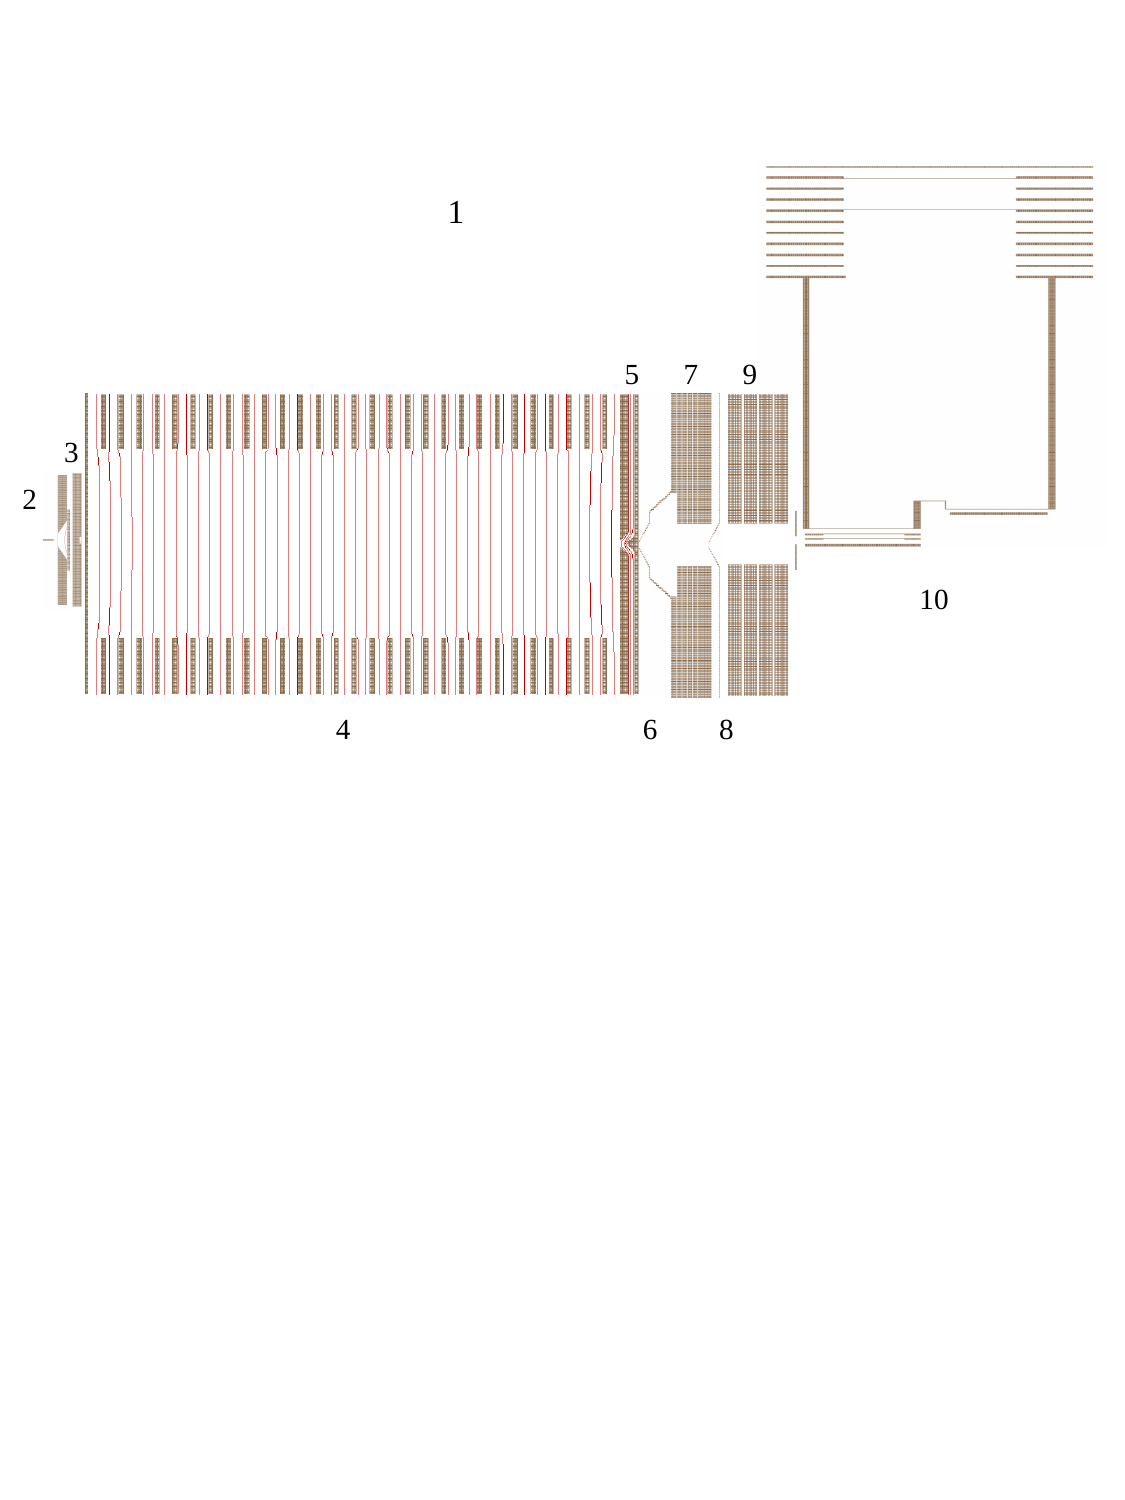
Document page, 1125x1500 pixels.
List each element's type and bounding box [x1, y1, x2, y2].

text_box [6, 159, 1108, 754]
